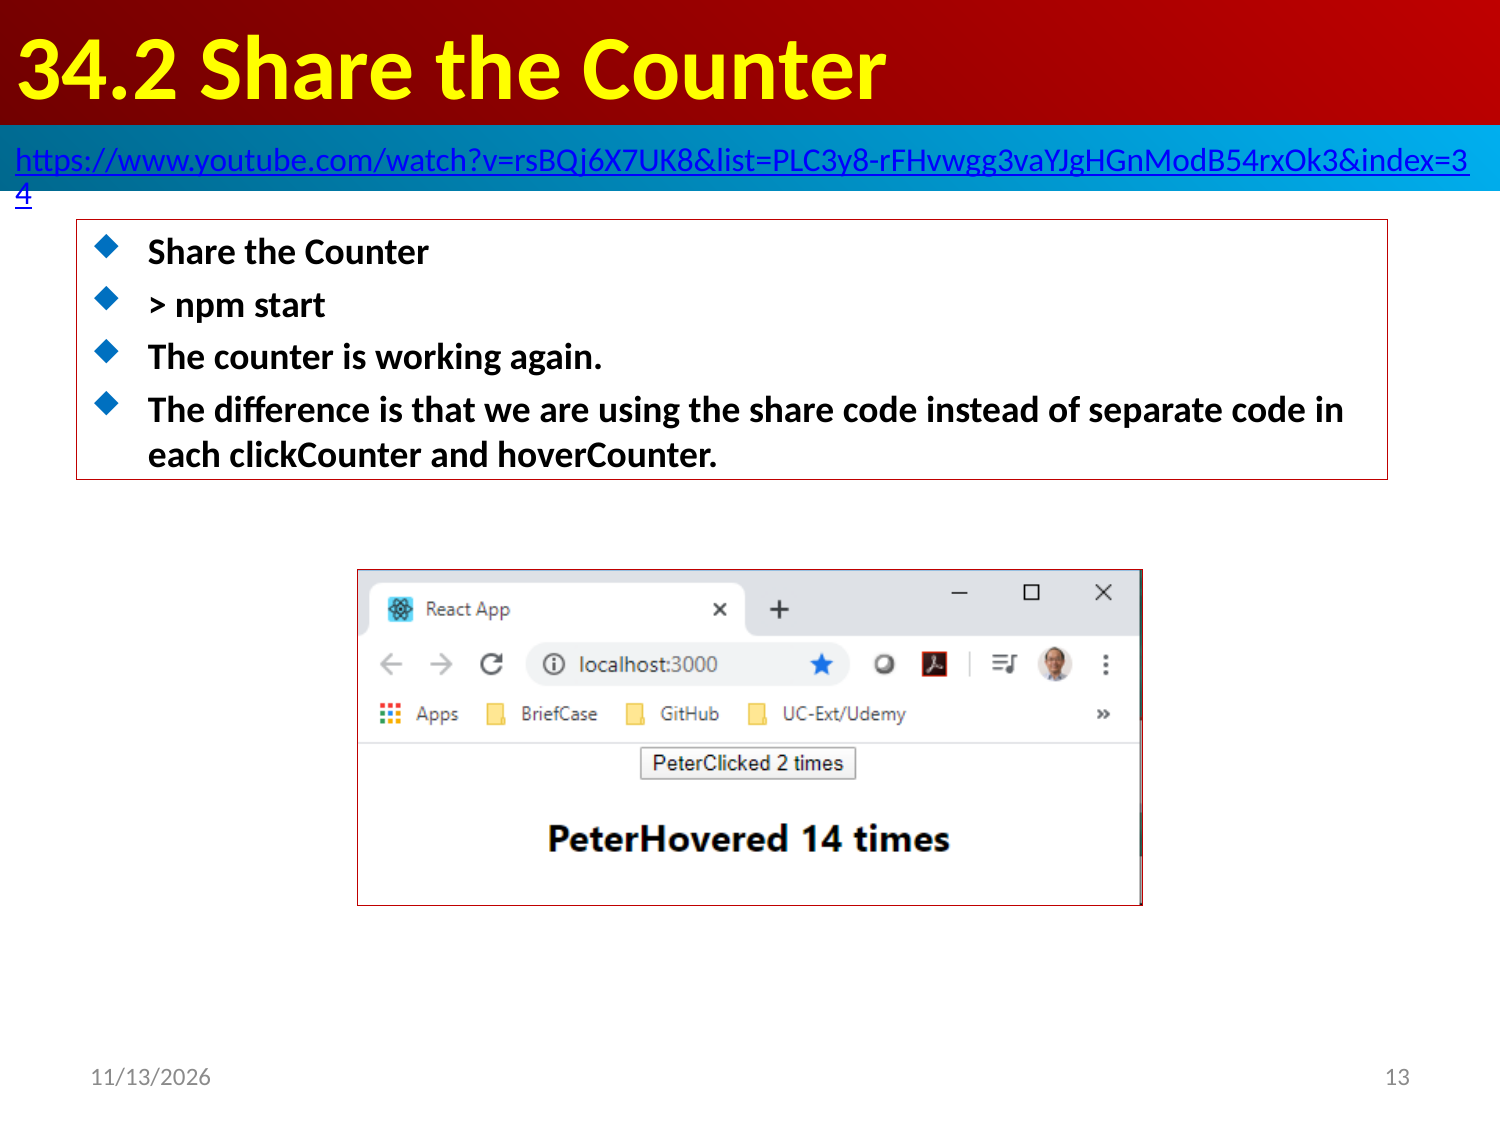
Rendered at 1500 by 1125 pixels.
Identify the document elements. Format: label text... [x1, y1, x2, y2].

subtitle Share the Counter > npm start The counter is working again. The difference is that we are using the share code instead of separate code in each clickCounter and hoverCounter. [76, 219, 1388, 480]
title 34.2 Share the Counter [0, 0, 1500, 125]
slide_number 13 [1074, 1042, 1425, 1109]
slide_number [75, 1042, 425, 1109]
text_box https://www.youtube.com/watch?v=rsBQj6X7UK8&list=PLC3y8-rFHvwgg3vaYJgHGnModB54rxOk3&index=34 [0, 125, 1500, 191]
picture [357, 568, 1143, 906]
